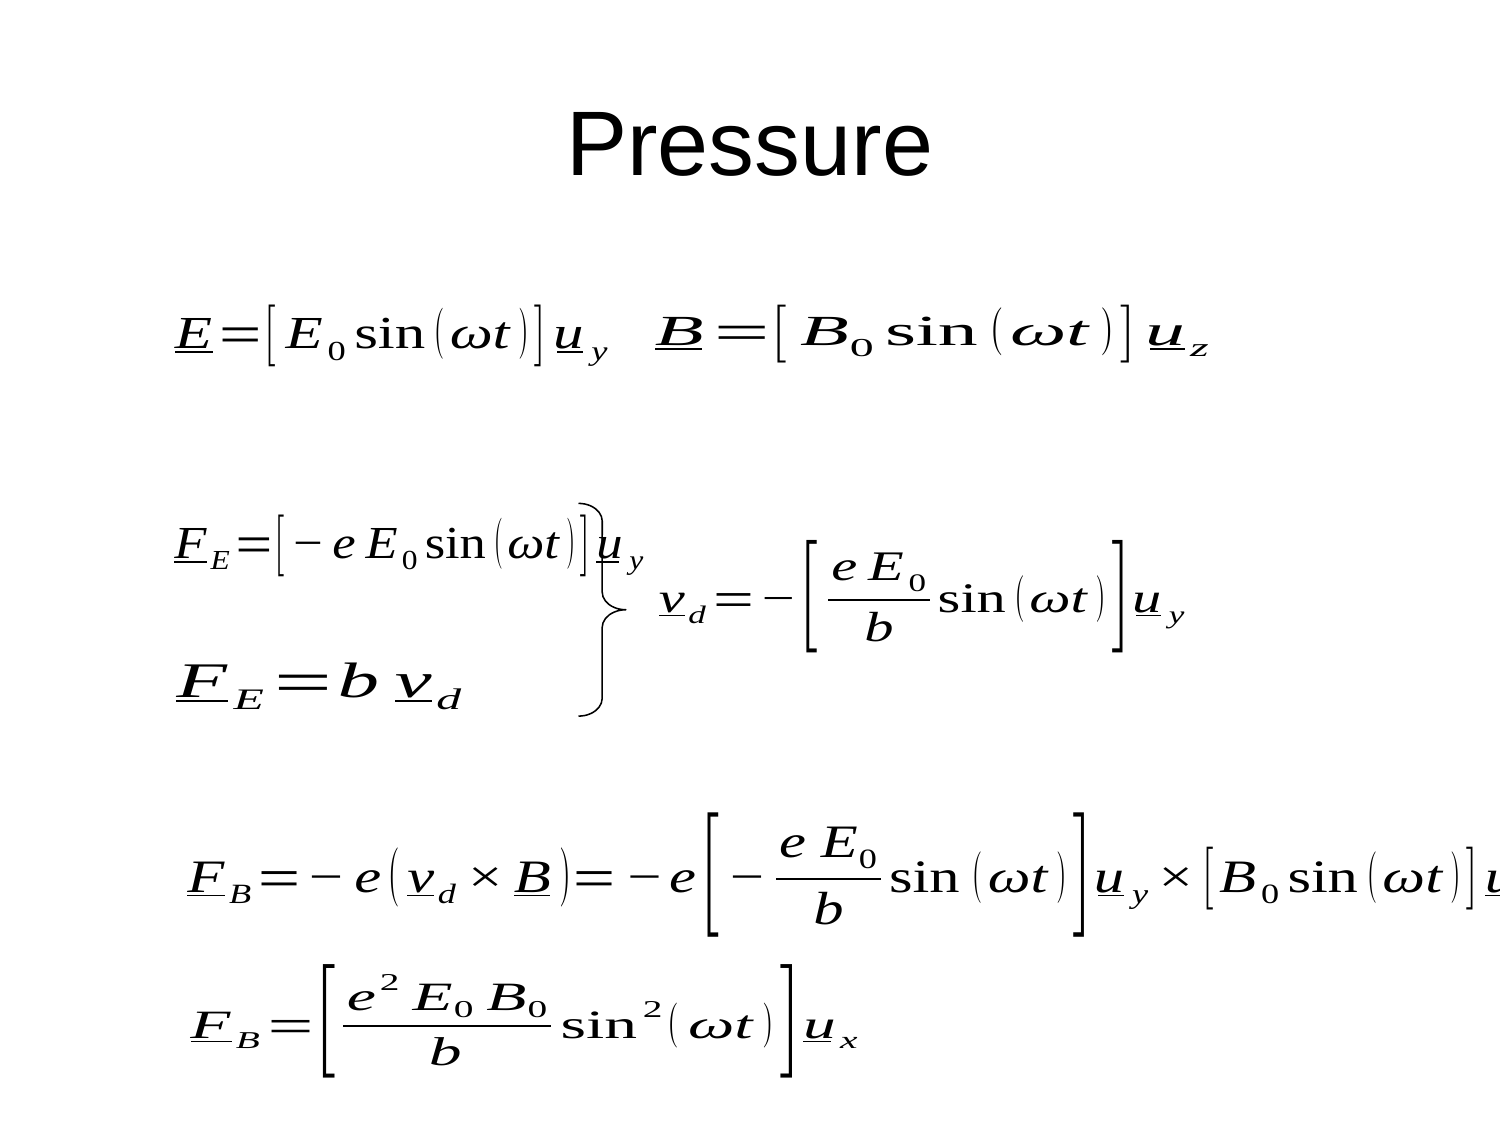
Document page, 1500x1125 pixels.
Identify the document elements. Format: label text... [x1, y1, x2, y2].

text_box [578, 503, 626, 717]
title Pressure [75, 45, 1425, 233]
